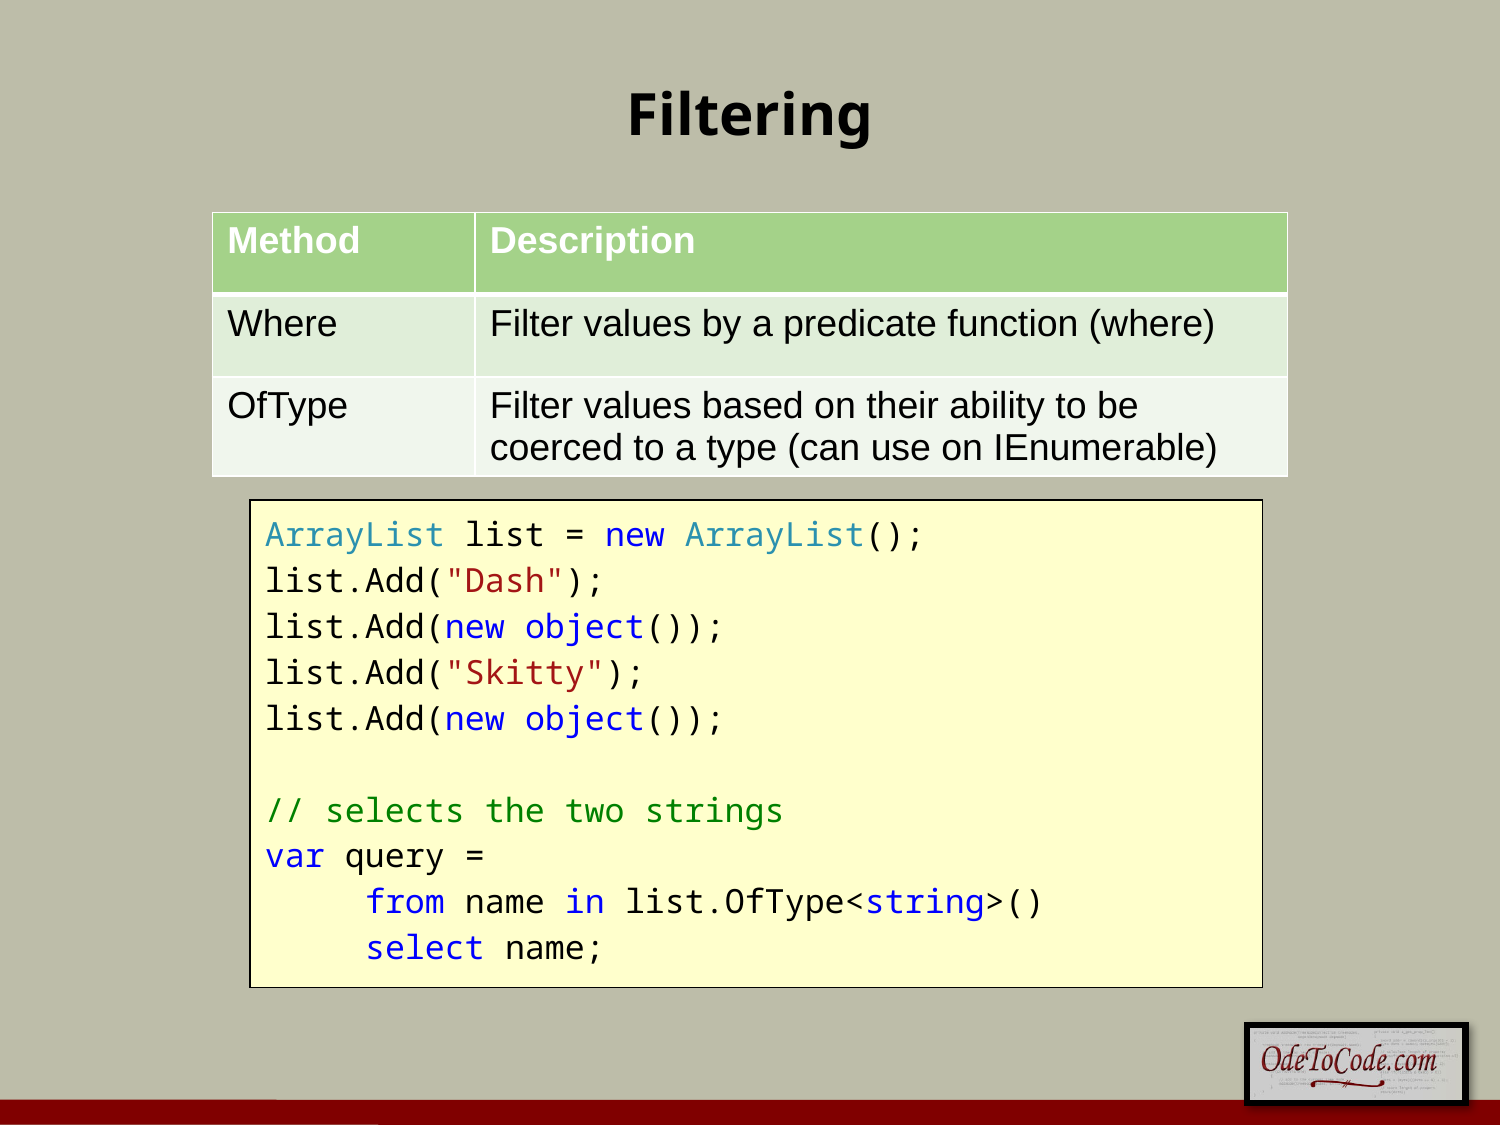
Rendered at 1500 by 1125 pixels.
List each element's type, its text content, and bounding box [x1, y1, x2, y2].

table_cell Filter values based on their ability to be coerced to a type (can use on IEnumerable) [476, 378, 1287, 475]
picture [1250, 1028, 1462, 1100]
table_header Description [476, 213, 1287, 292]
table_cell OfType [213, 378, 474, 475]
text_box ArrayList list = new ArrayList(); list.Add("Dash"); list.Add(new object()); list.Add("Skitty"); list.Add(new object()); // selects the two strings var query = from name in list.OfType<string>() select name; [249, 500, 1263, 988]
table_header Method [213, 213, 474, 292]
table_cell Where [213, 297, 474, 376]
table_cell Filter values by a predicate function (where) [476, 297, 1287, 376]
title Filtering [74, 49, 1426, 176]
